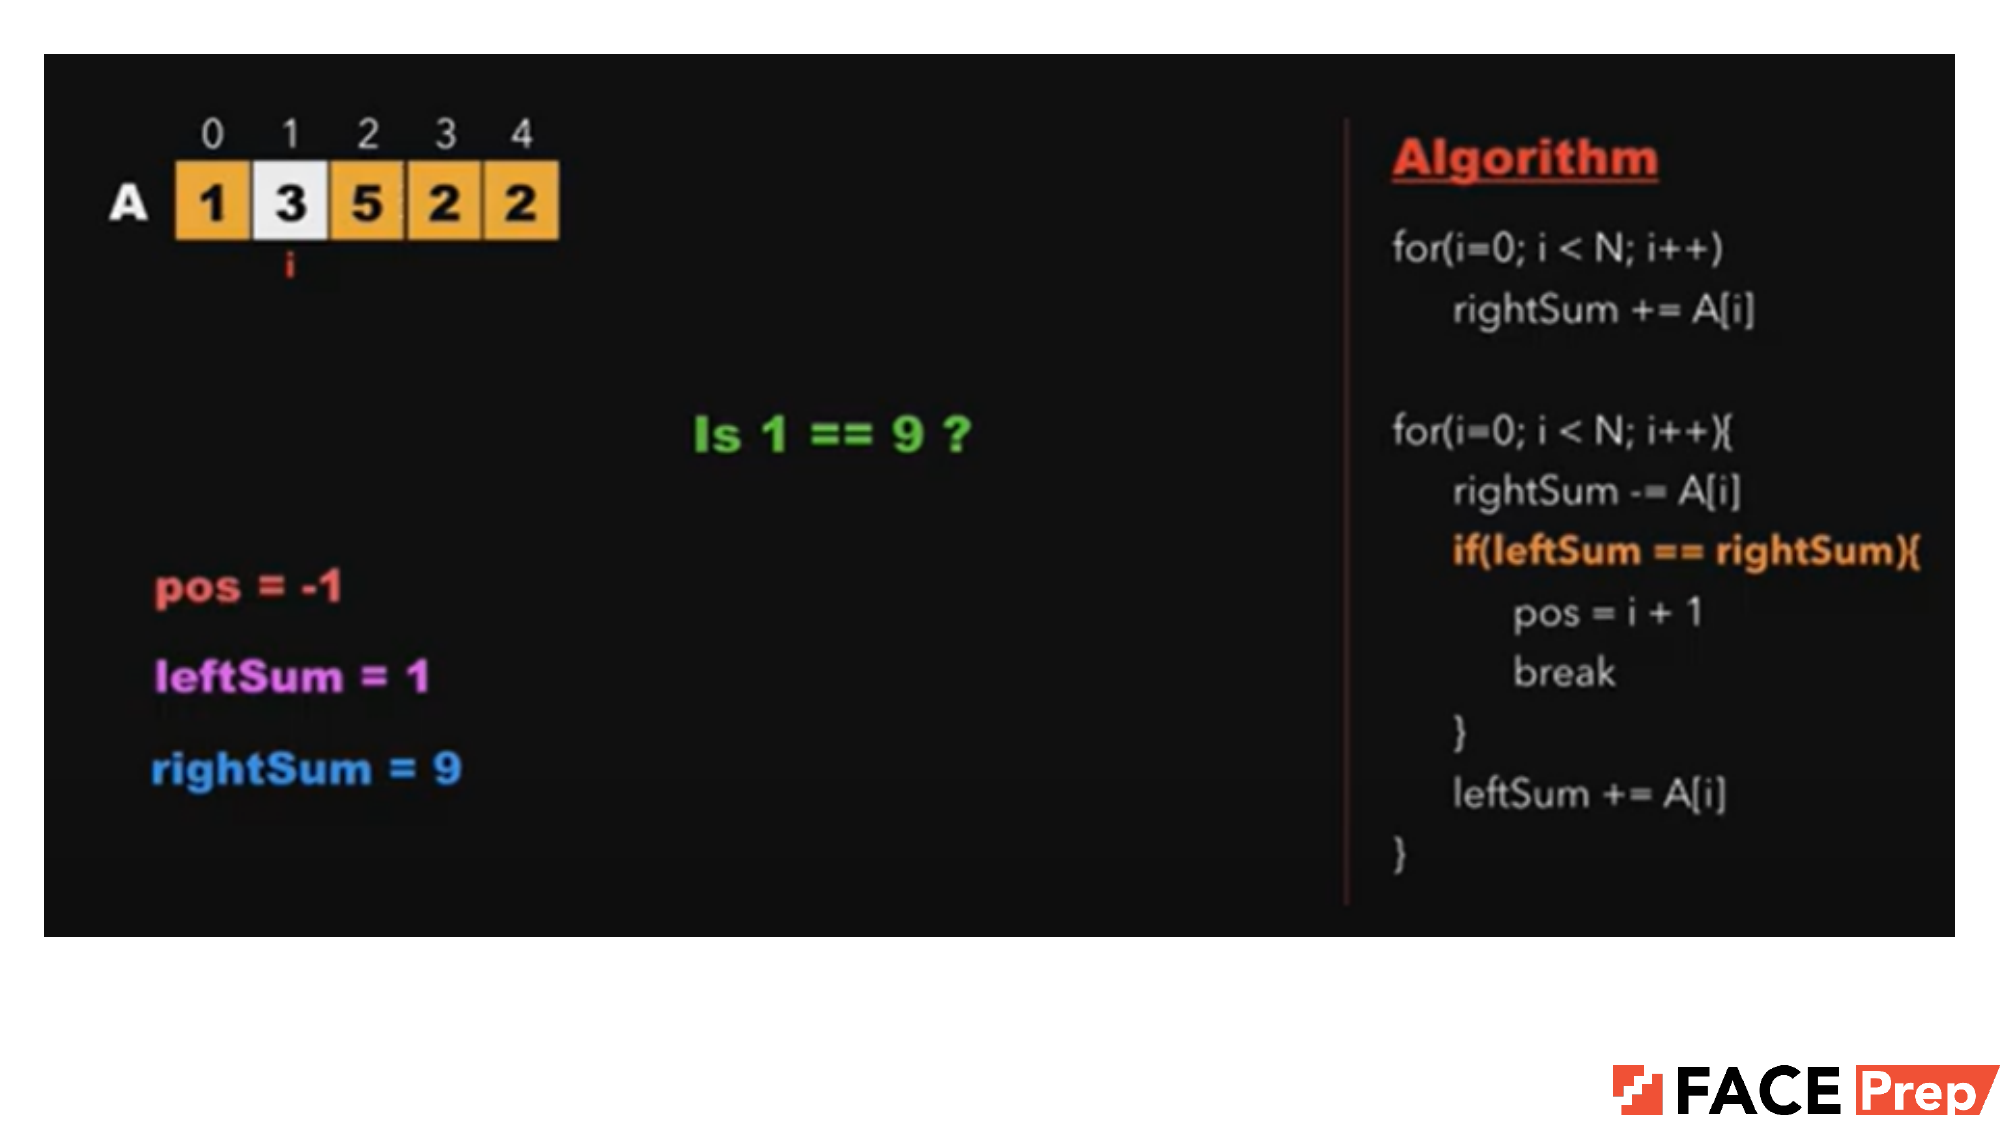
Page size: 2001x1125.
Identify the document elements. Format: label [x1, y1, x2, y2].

picture [44, 54, 1955, 937]
picture [1613, 1065, 2000, 1115]
